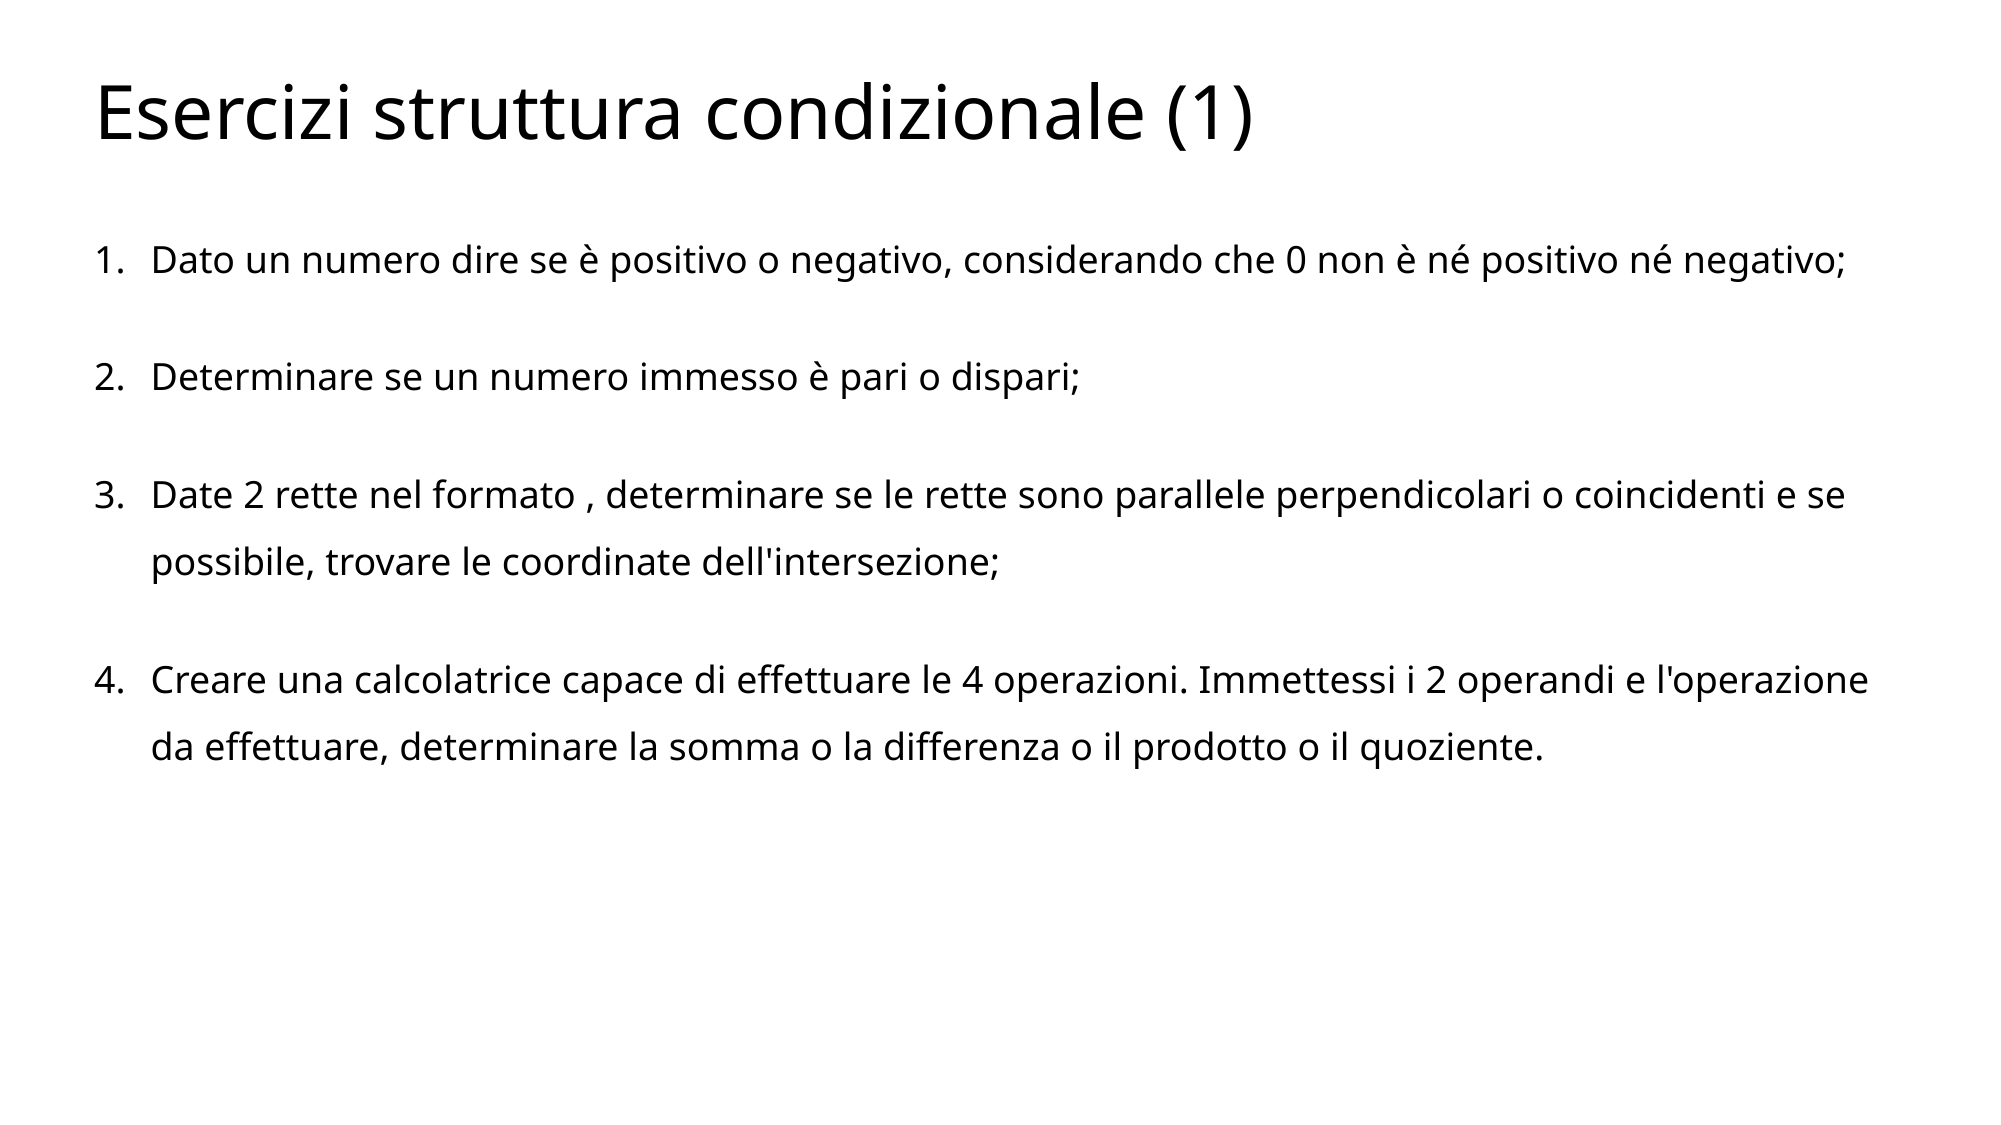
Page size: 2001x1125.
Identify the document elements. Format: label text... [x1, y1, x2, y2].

text_box Esercizi struttura condizionale (1) [79, 57, 1921, 163]
